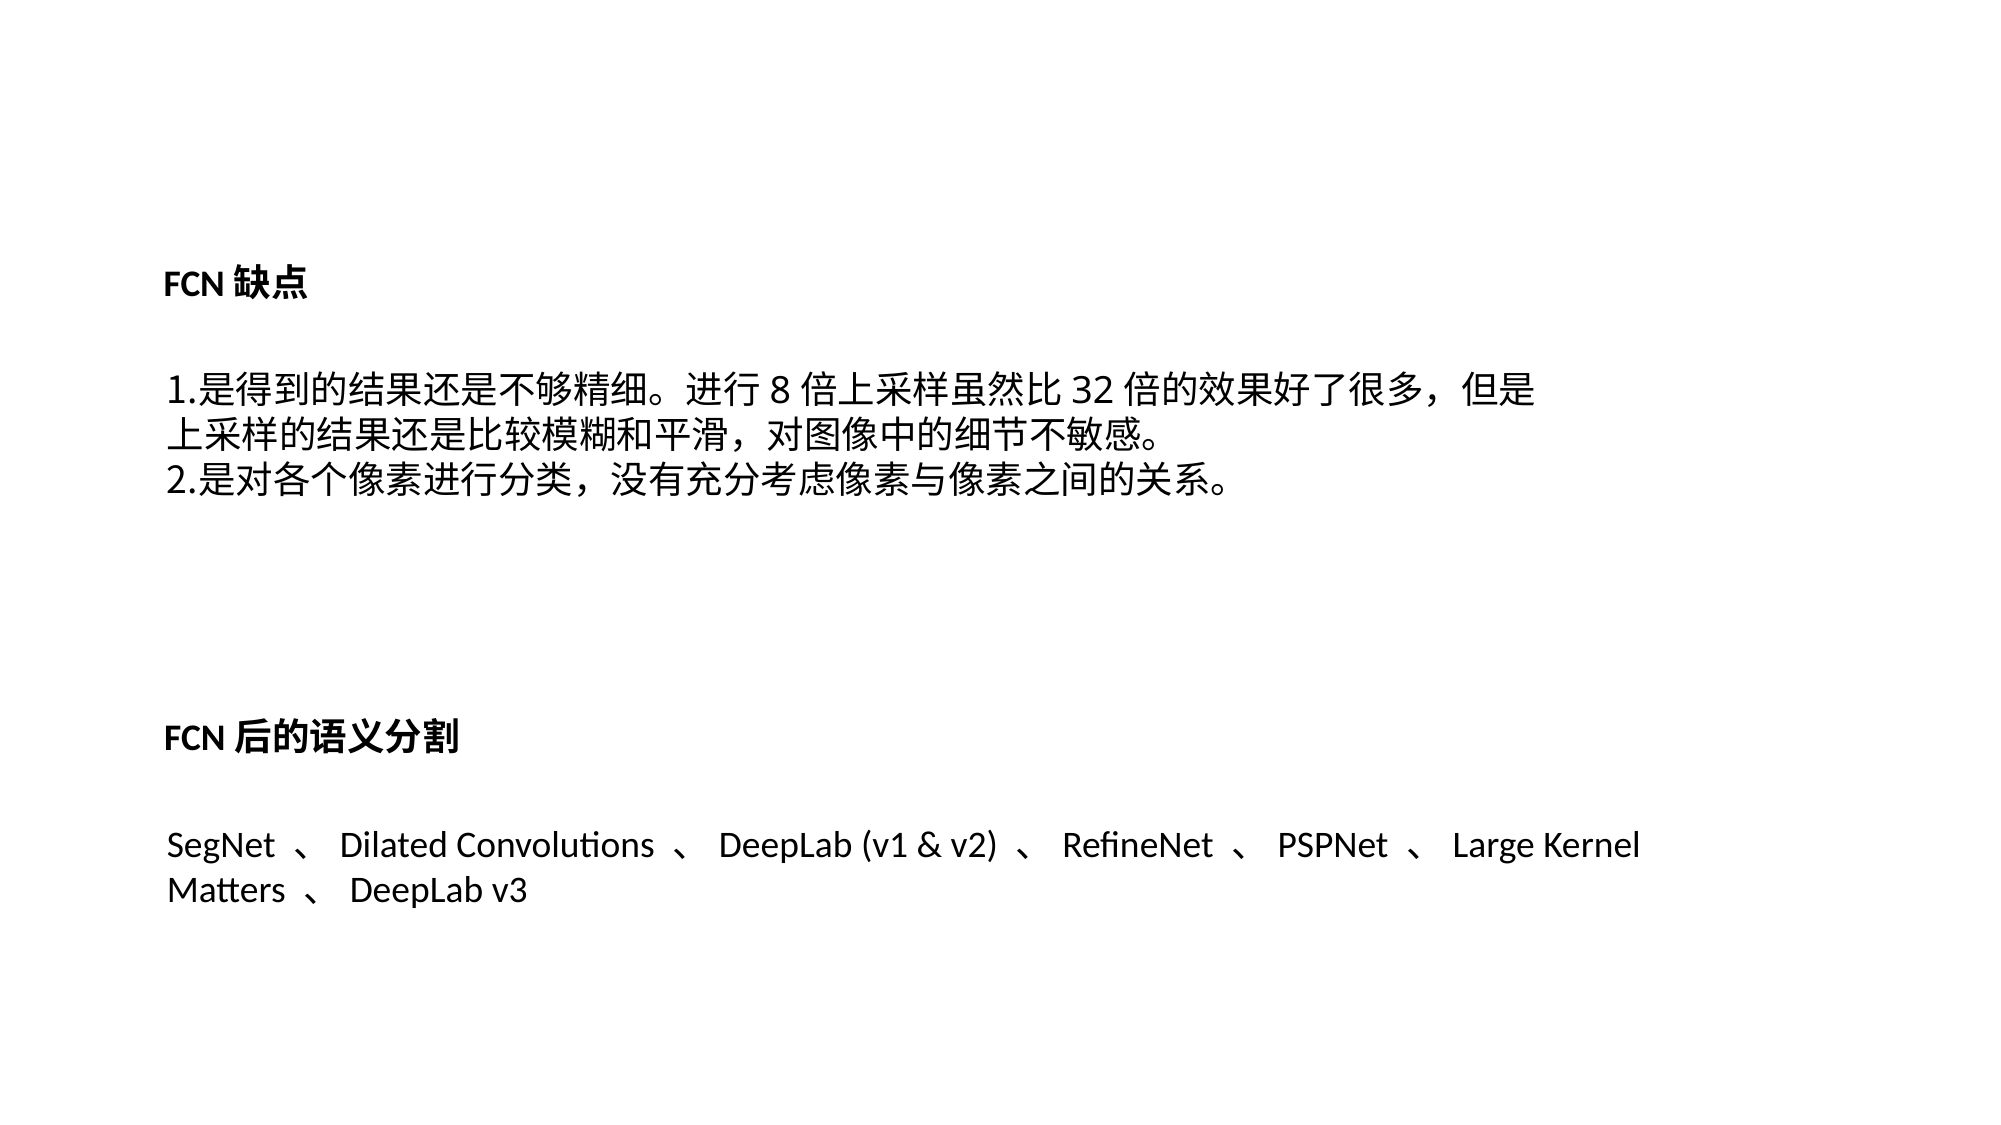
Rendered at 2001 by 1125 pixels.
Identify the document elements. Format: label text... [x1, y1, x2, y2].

text_box FCN缺点 [148, 251, 324, 312]
text_box SegNet 、Dilated Convolutions 、DeepLab (v1 & v2) 、RefineNet 、PSPNet 、Large Kernel Matters 、DeepLab v3 [152, 812, 1716, 918]
text_box FCN后的语义分割 [149, 705, 475, 766]
text_box 是得到的结果还是不够精细。进行8倍上采样虽然比32倍的效果好了很多，但是上采样的结果还是比较模糊和平滑，对图像中的细节不敏感。 是对各个像素进行分类，没有充分考虑像素与像素之间的关系。 [152, 358, 1558, 509]
